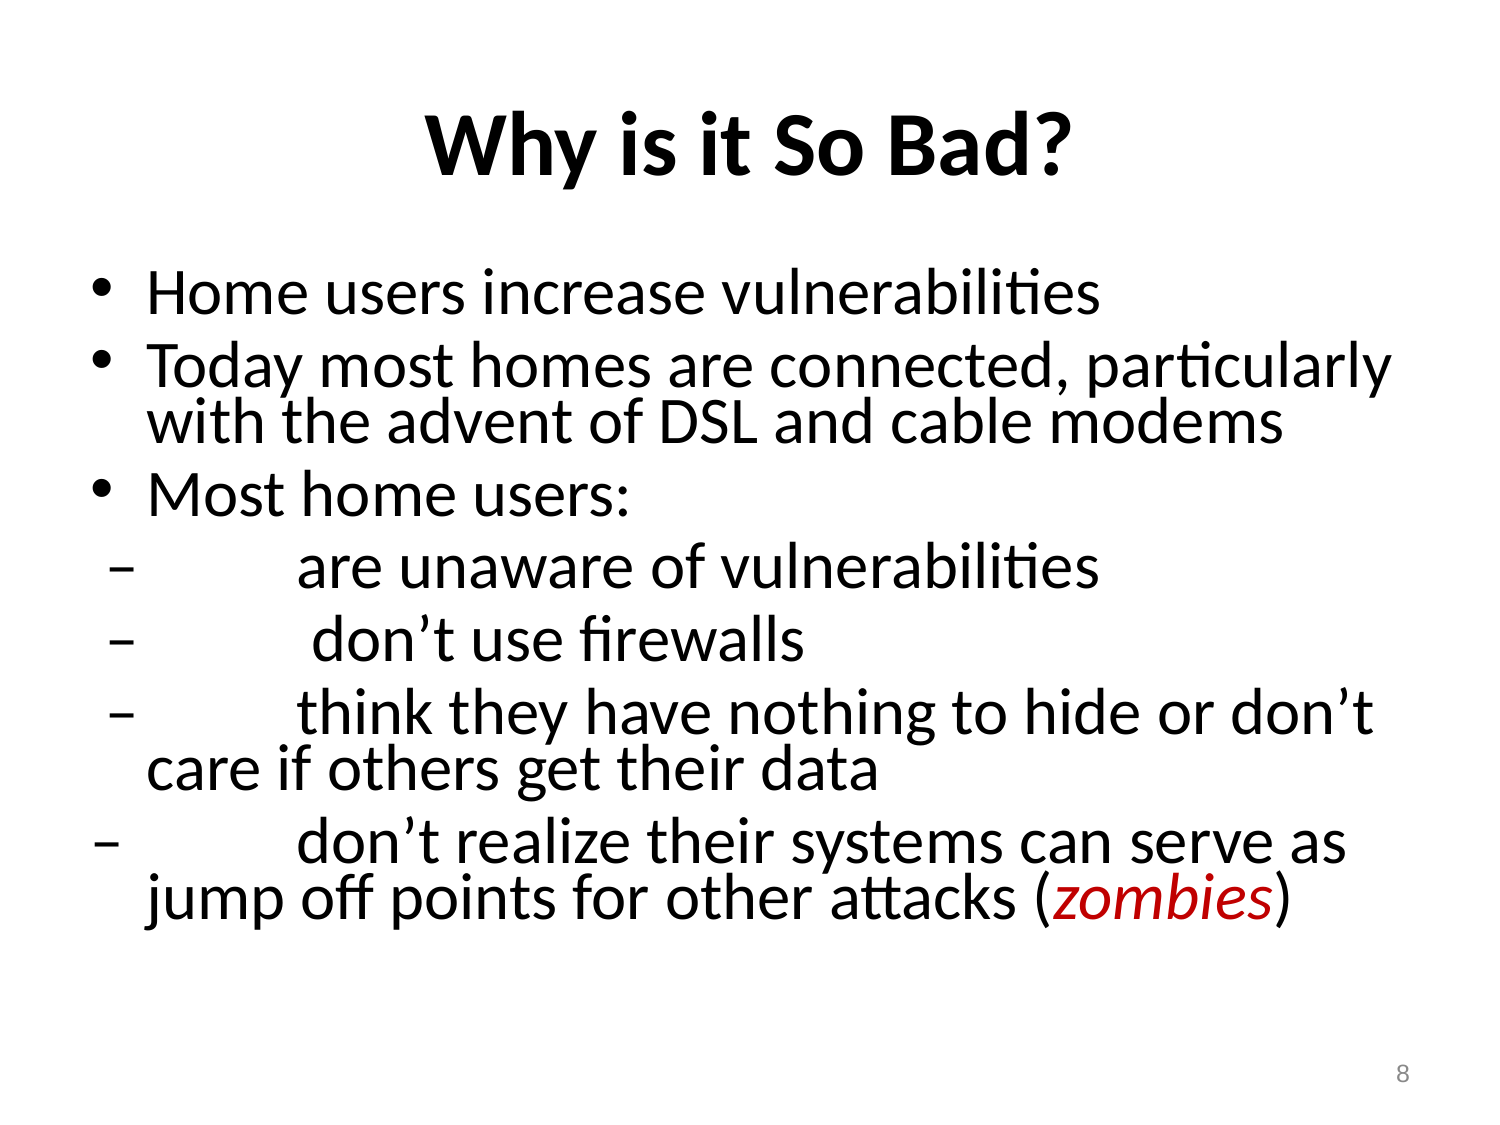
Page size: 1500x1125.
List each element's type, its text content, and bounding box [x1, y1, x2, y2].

text_box <number> [1074, 1042, 1425, 1103]
title Why is it So Bad? [75, 45, 1425, 233]
text_box Home users increase vulnerabilities Today most homes are connected, particularly with the advent of DSL and cable modems Most home users: – are unaware of vulnerabilities – don’t use firewalls – think they have nothing to hide or don’t care if others get their data – don’t realize their systems can serve as jump off points for other attacks (zombies) [74, 262, 1425, 1005]
